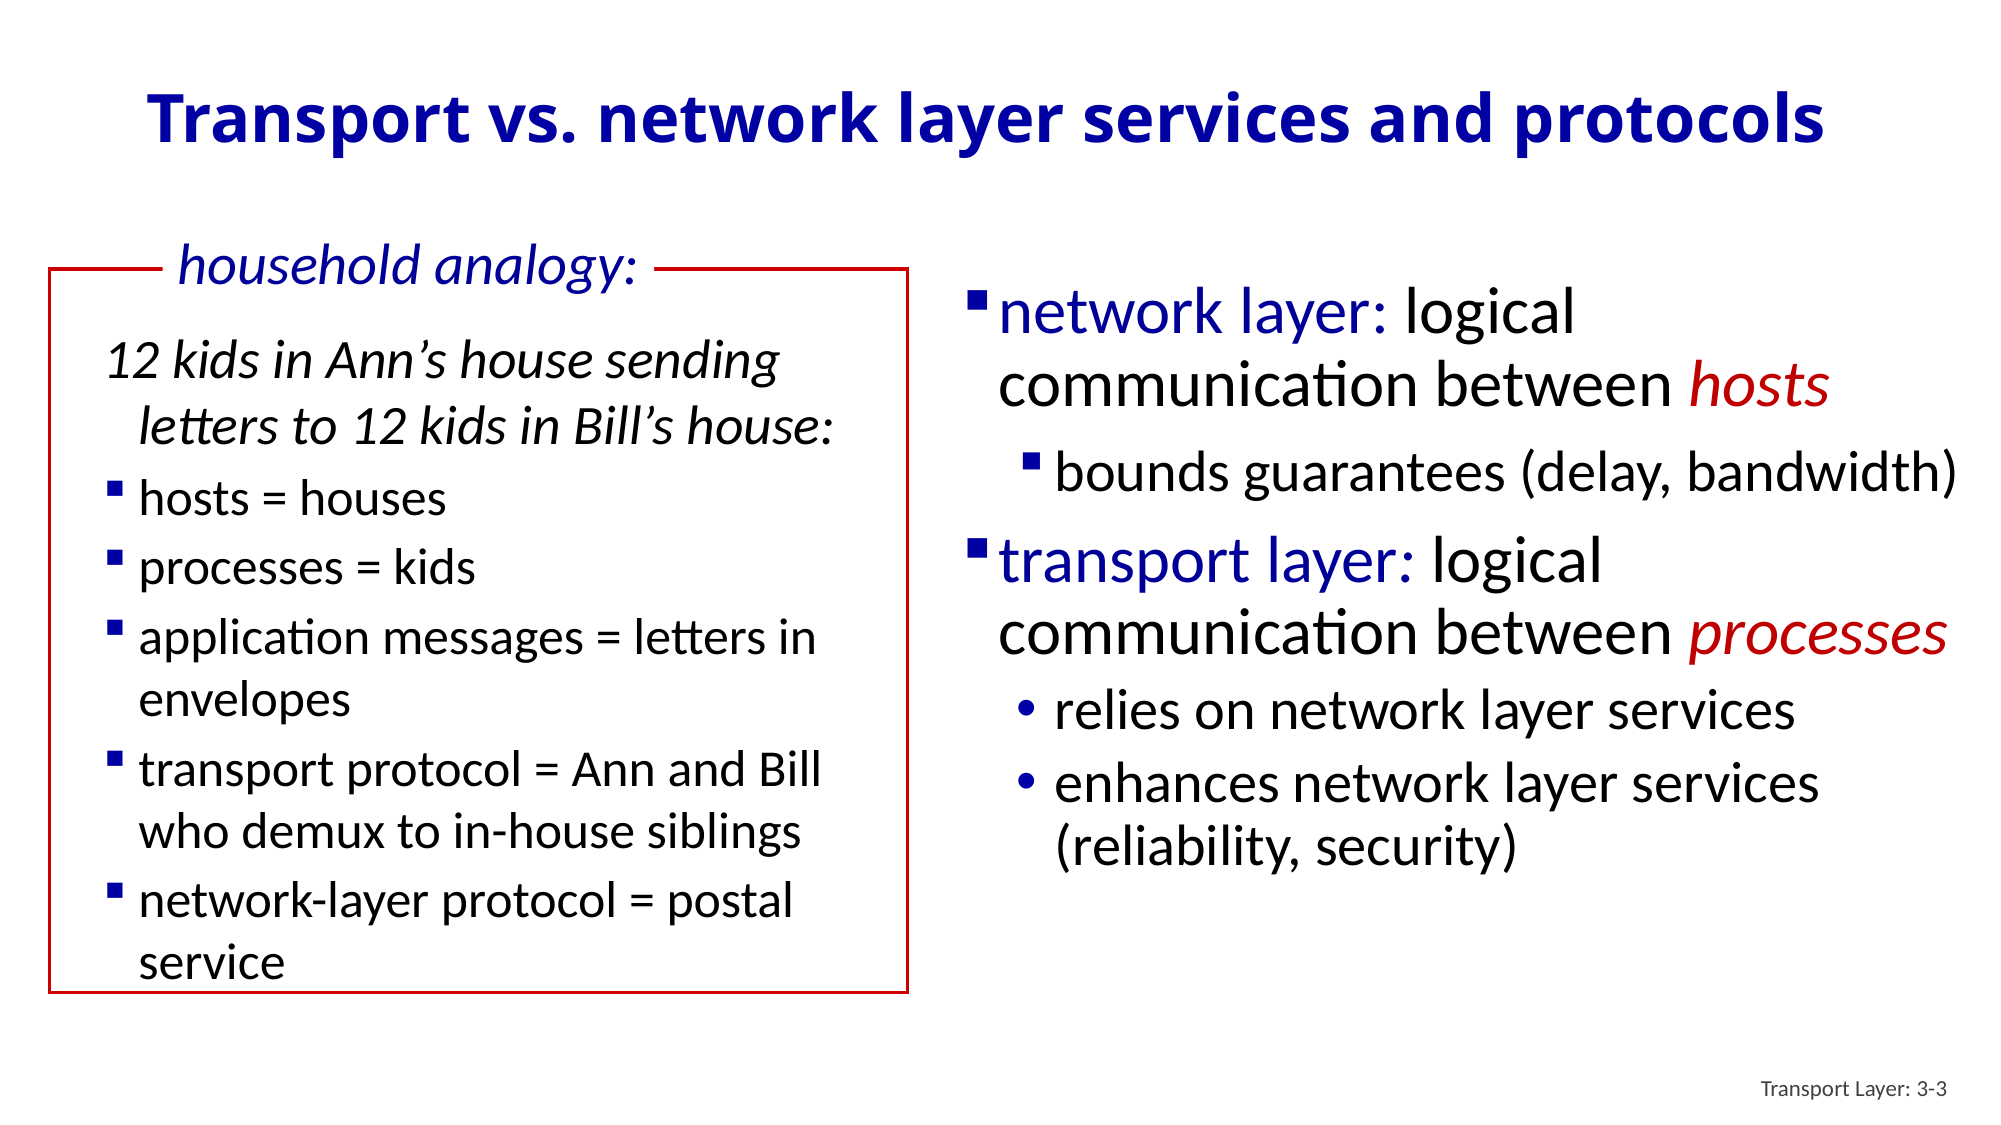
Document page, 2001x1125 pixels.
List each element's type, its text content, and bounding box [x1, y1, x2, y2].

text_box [49, 179, 947, 1013]
title Transport vs. network layer services and protocols [131, 47, 1952, 195]
text_box network layer: logical communication between hosts bounds guarantees (delay, bandwidth) transport layer: logical communication between processes relies on network layer services enhances network layer services (reliability, security) [925, 268, 1978, 1032]
slide_number Transport Layer: 3-3 [1512, 1056, 1963, 1117]
